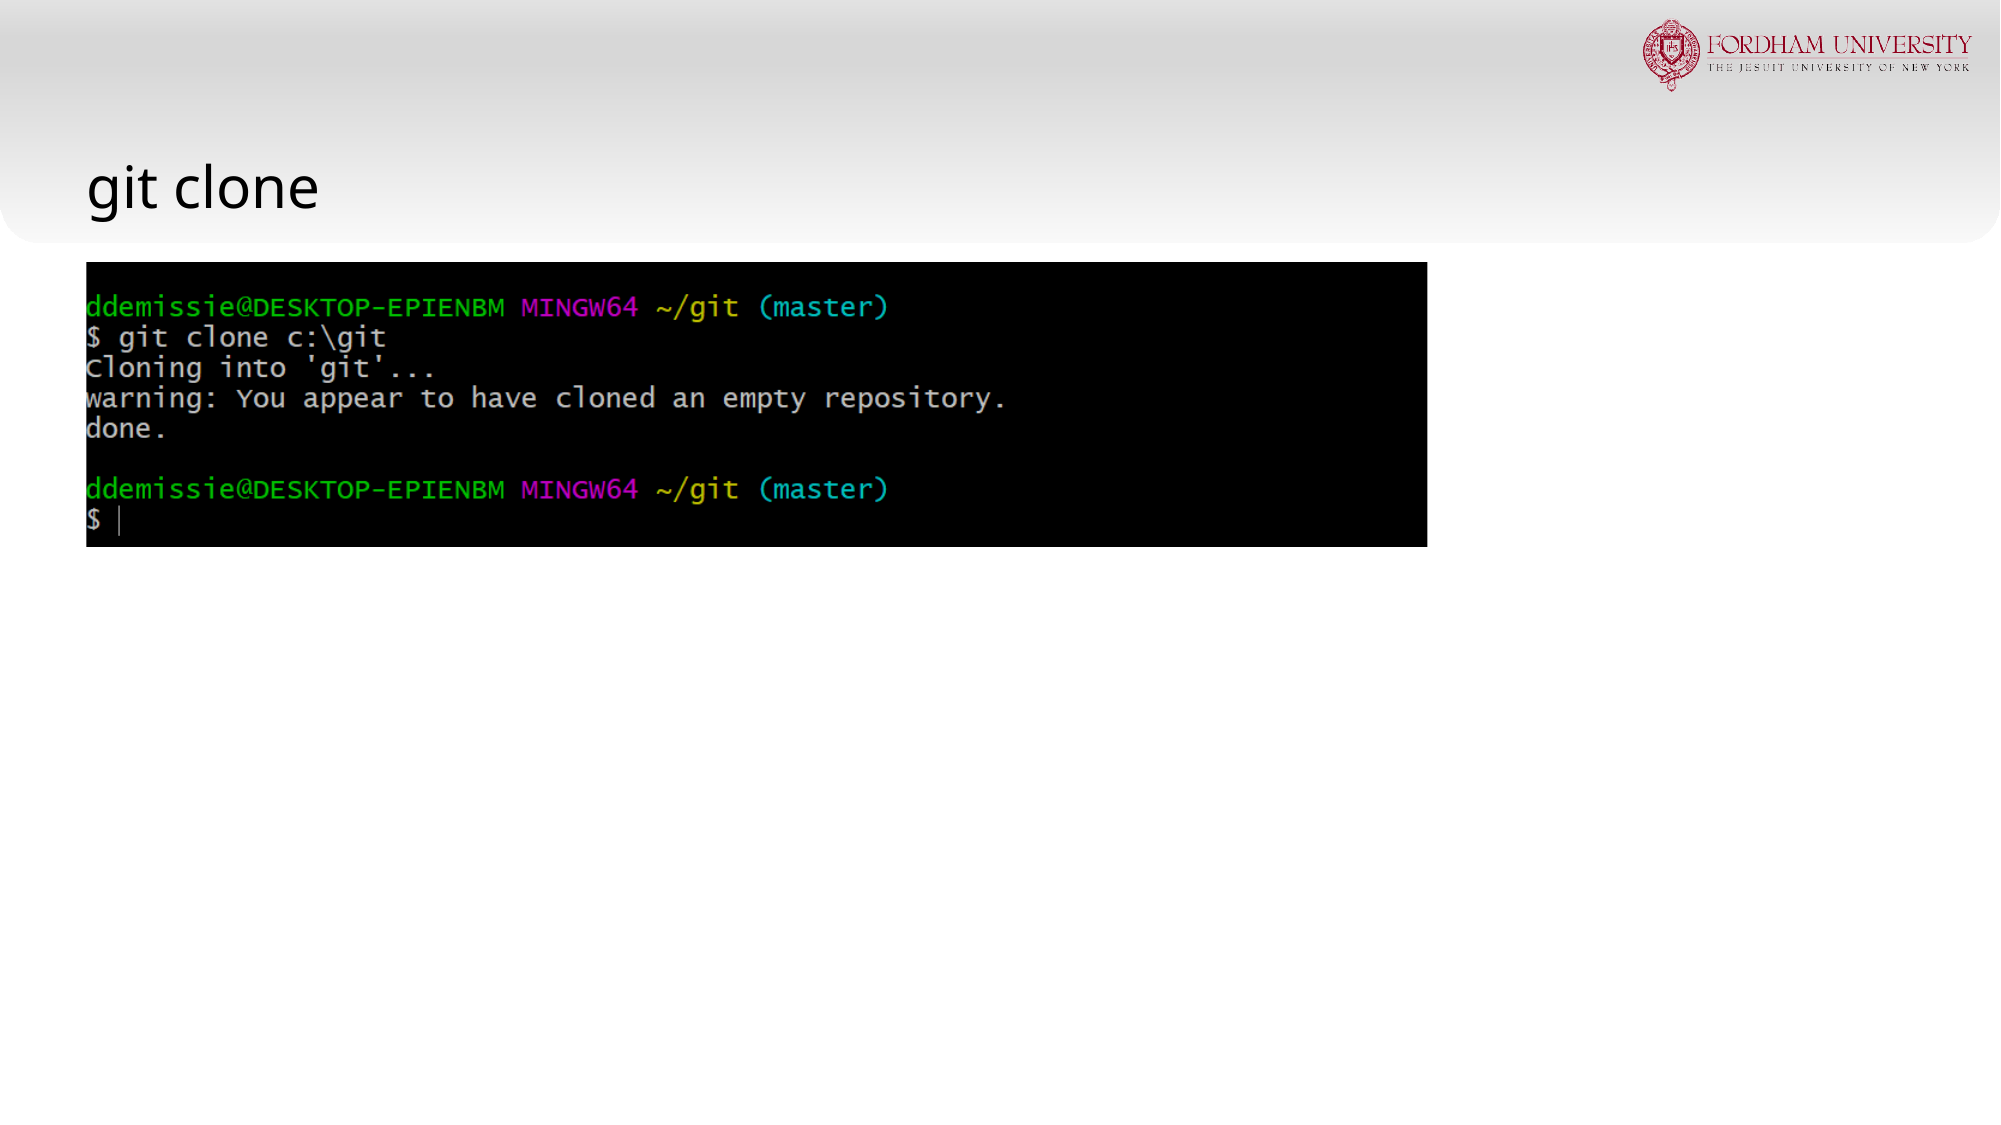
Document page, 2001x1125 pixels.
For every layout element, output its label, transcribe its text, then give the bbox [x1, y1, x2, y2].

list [86, 262, 1428, 547]
title git clone [86, 149, 1017, 221]
picture [0, 0, 2000, 243]
